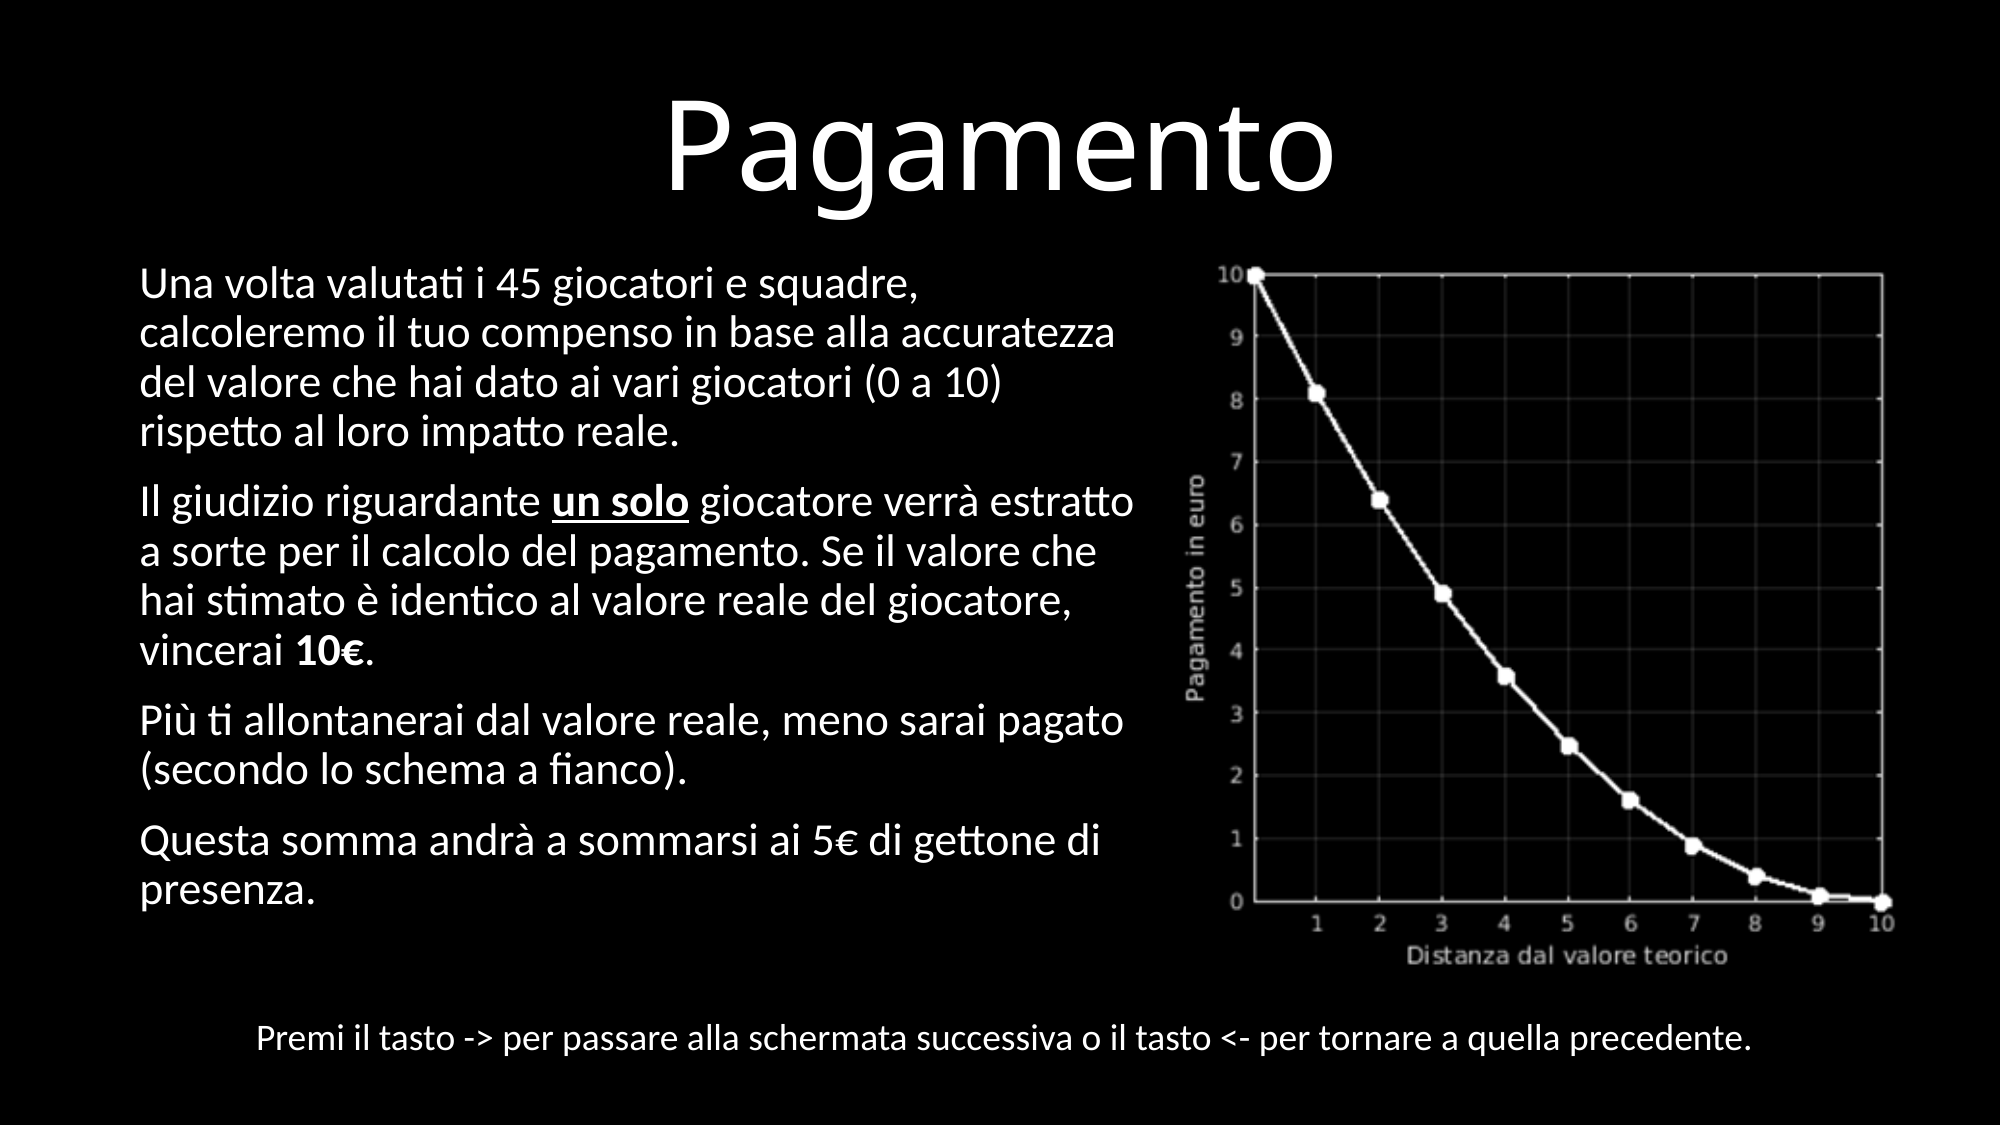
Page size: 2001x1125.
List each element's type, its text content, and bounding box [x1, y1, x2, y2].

subtitle Una volta valutati i 45 giocatori e squadre, calcoleremo il tuo compenso in base alla accuratezza del valore che hai dato ai vari giocatori (0 a 10) rispetto al loro impatto reale. Il giudizio riguardante un solo giocatore verrà estratto a sorte per il calcolo del pagamento. Se il valore che hai stimato è identico al valore reale del giocatore, vincerai 10€. Più ti allontanerai dal valore reale, meno sarai pagato (secondo lo schema a fianco). Questa somma andrà a sommarsi ai 5€ di gettone di presenza. [124, 251, 1171, 780]
text_box Premi il tasto -> per passare alla schermata successiva o il tasto <- per tornare a quella precedente. [35, 780, 1976, 1125]
title Pagamento [249, 0, 1750, 226]
picture [1171, 246, 1926, 986]
